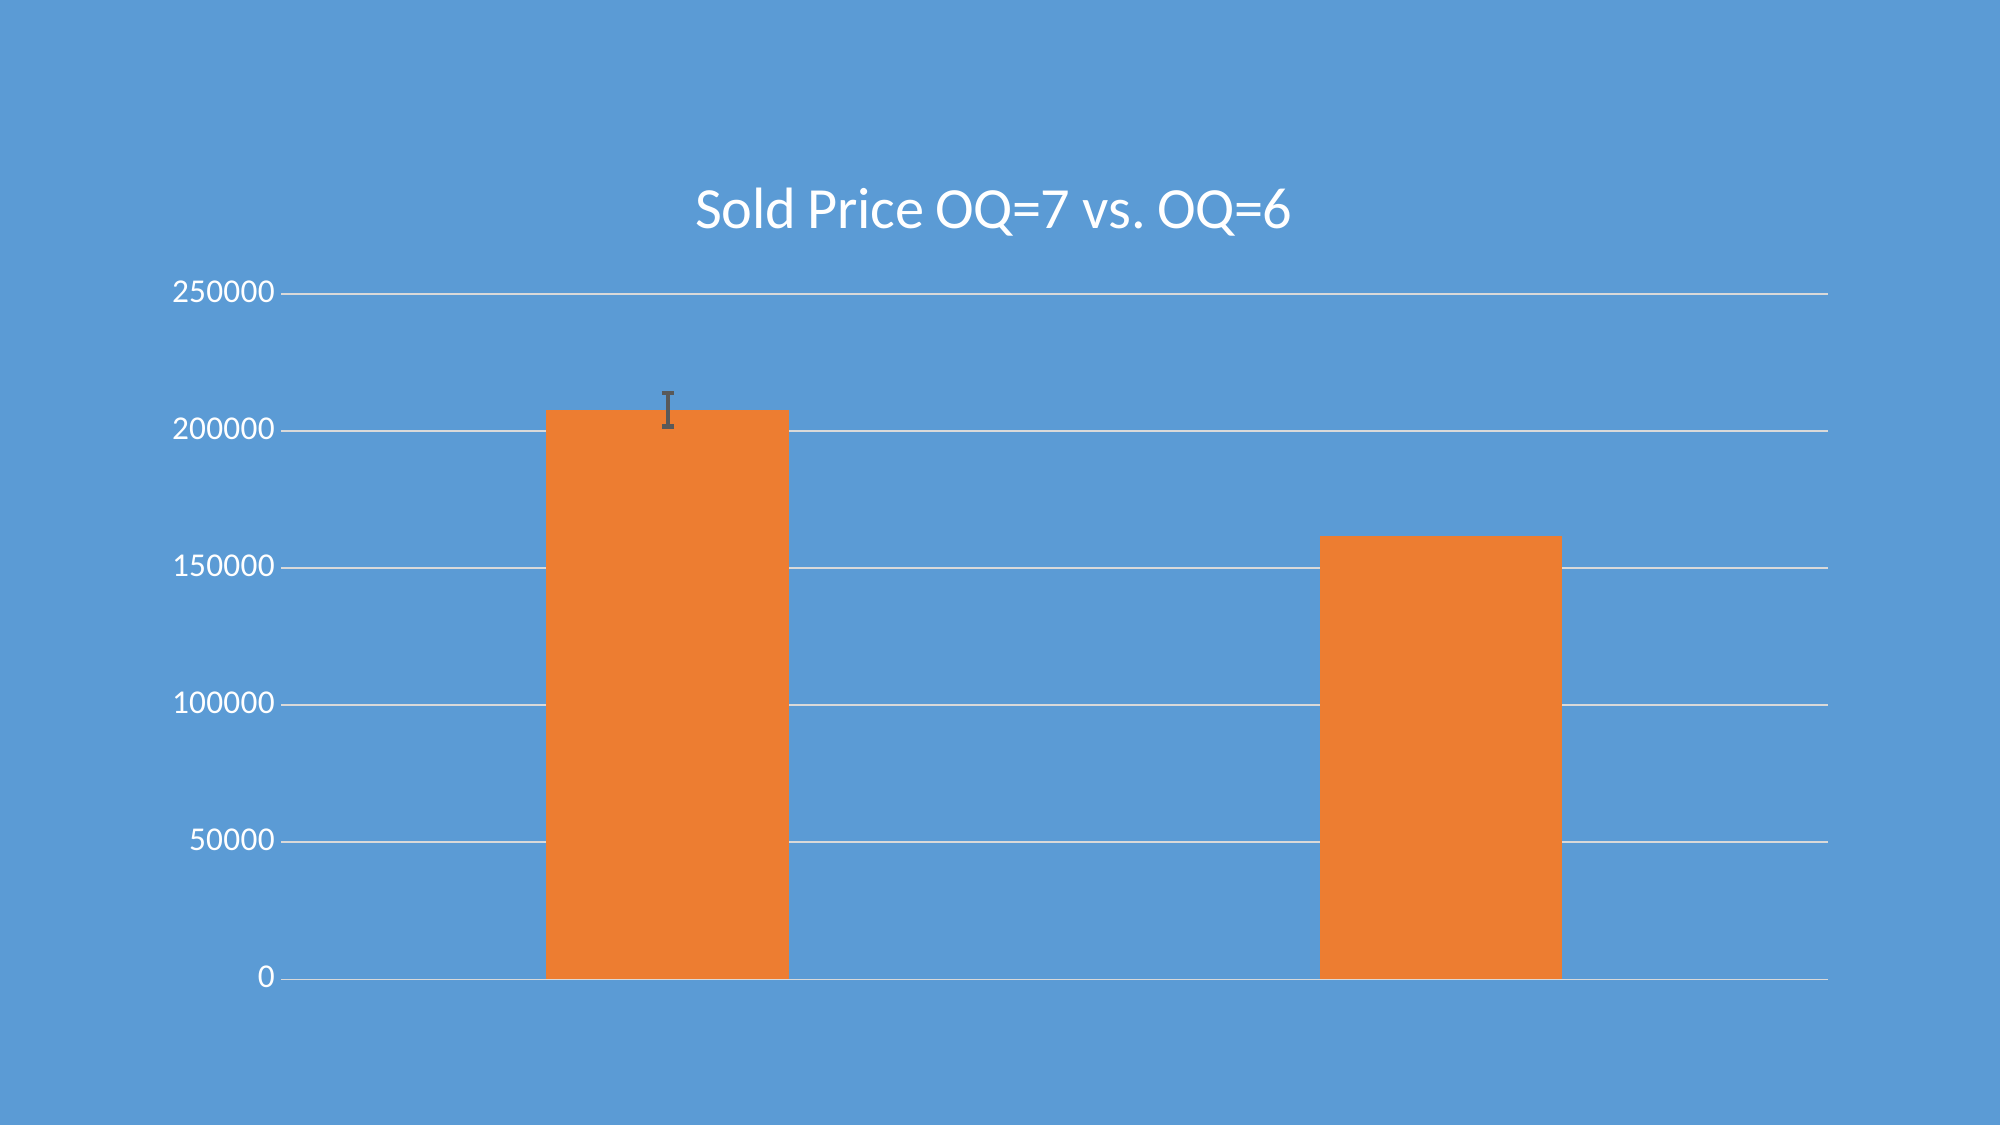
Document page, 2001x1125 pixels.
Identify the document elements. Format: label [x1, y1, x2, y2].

chart [137, 141, 1863, 1014]
